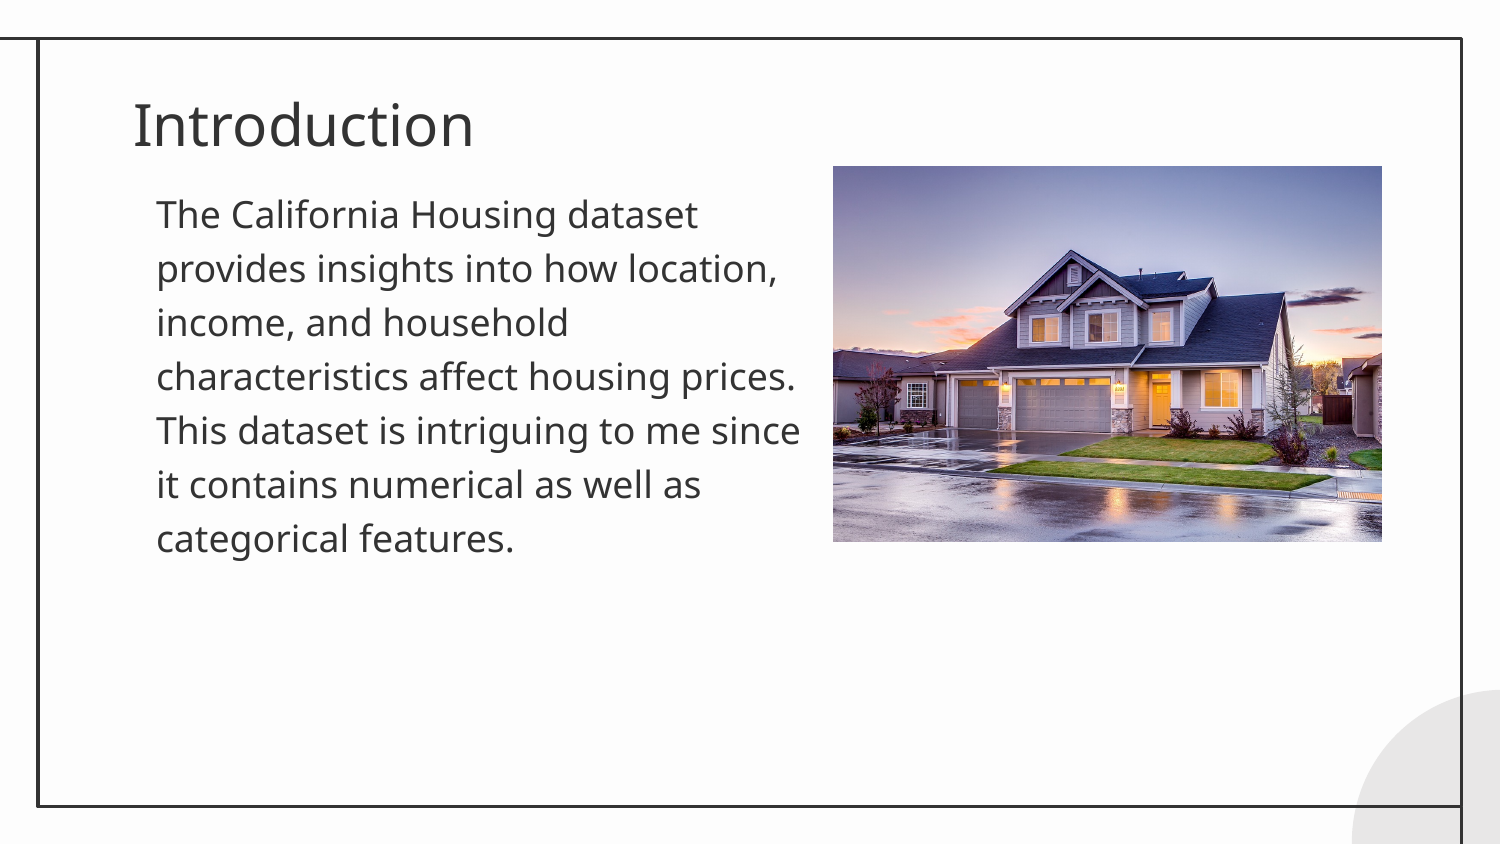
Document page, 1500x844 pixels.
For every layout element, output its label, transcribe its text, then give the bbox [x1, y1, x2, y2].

list The California Housing dataset provides insights into how location, income, and household characteristics affect housing prices. This dataset is intriguing to me since it contains numerical as well as categorical features. [118, 166, 823, 779]
picture [832, 166, 1383, 542]
title Introduction [118, 72, 1382, 167]
